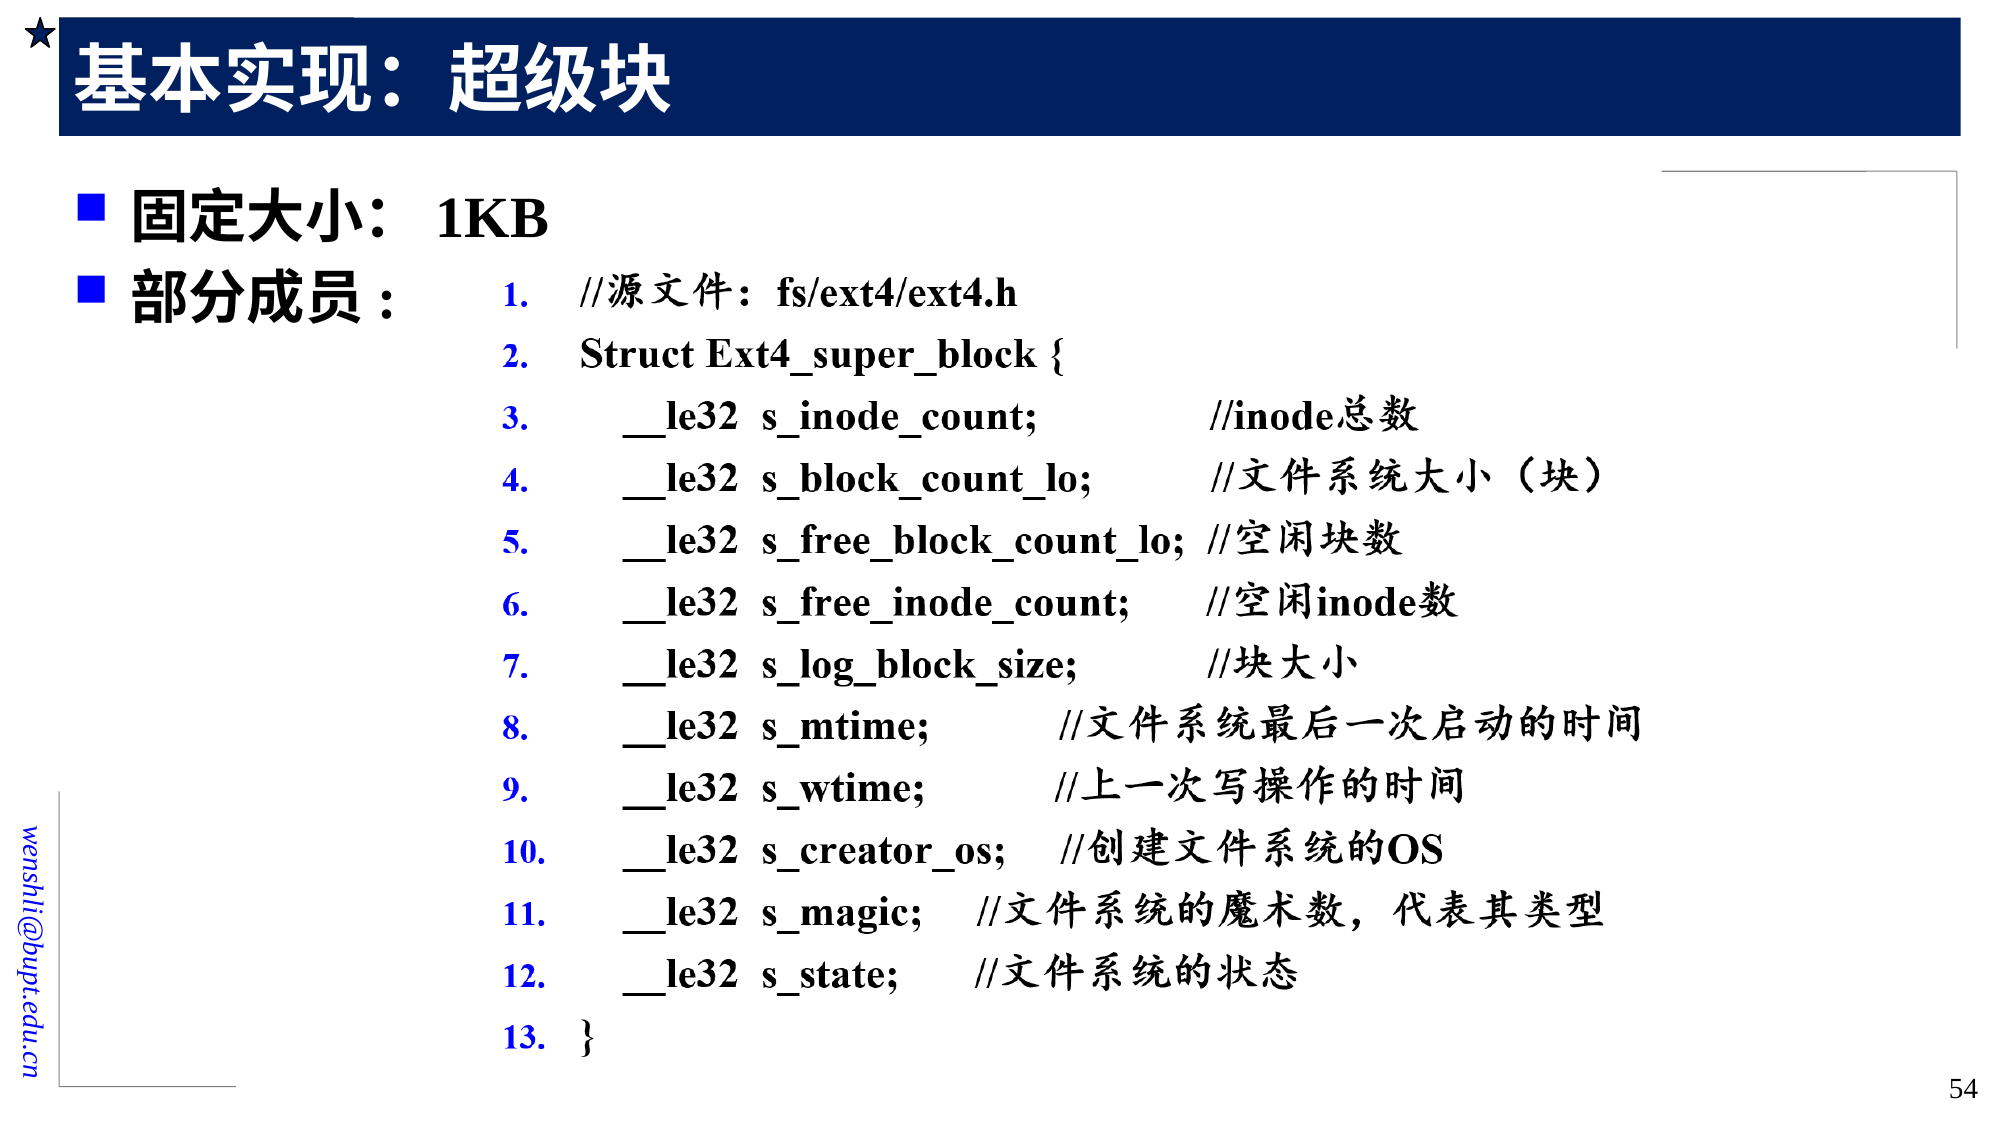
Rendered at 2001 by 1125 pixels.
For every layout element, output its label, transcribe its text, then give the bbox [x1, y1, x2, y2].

picture [460, 253, 1691, 1087]
title 基本实现：超级块 [58, 17, 1961, 137]
slide_number 54 [1826, 1062, 1994, 1117]
list 固定大小：1KB 部分成员: [59, 171, 1955, 268]
